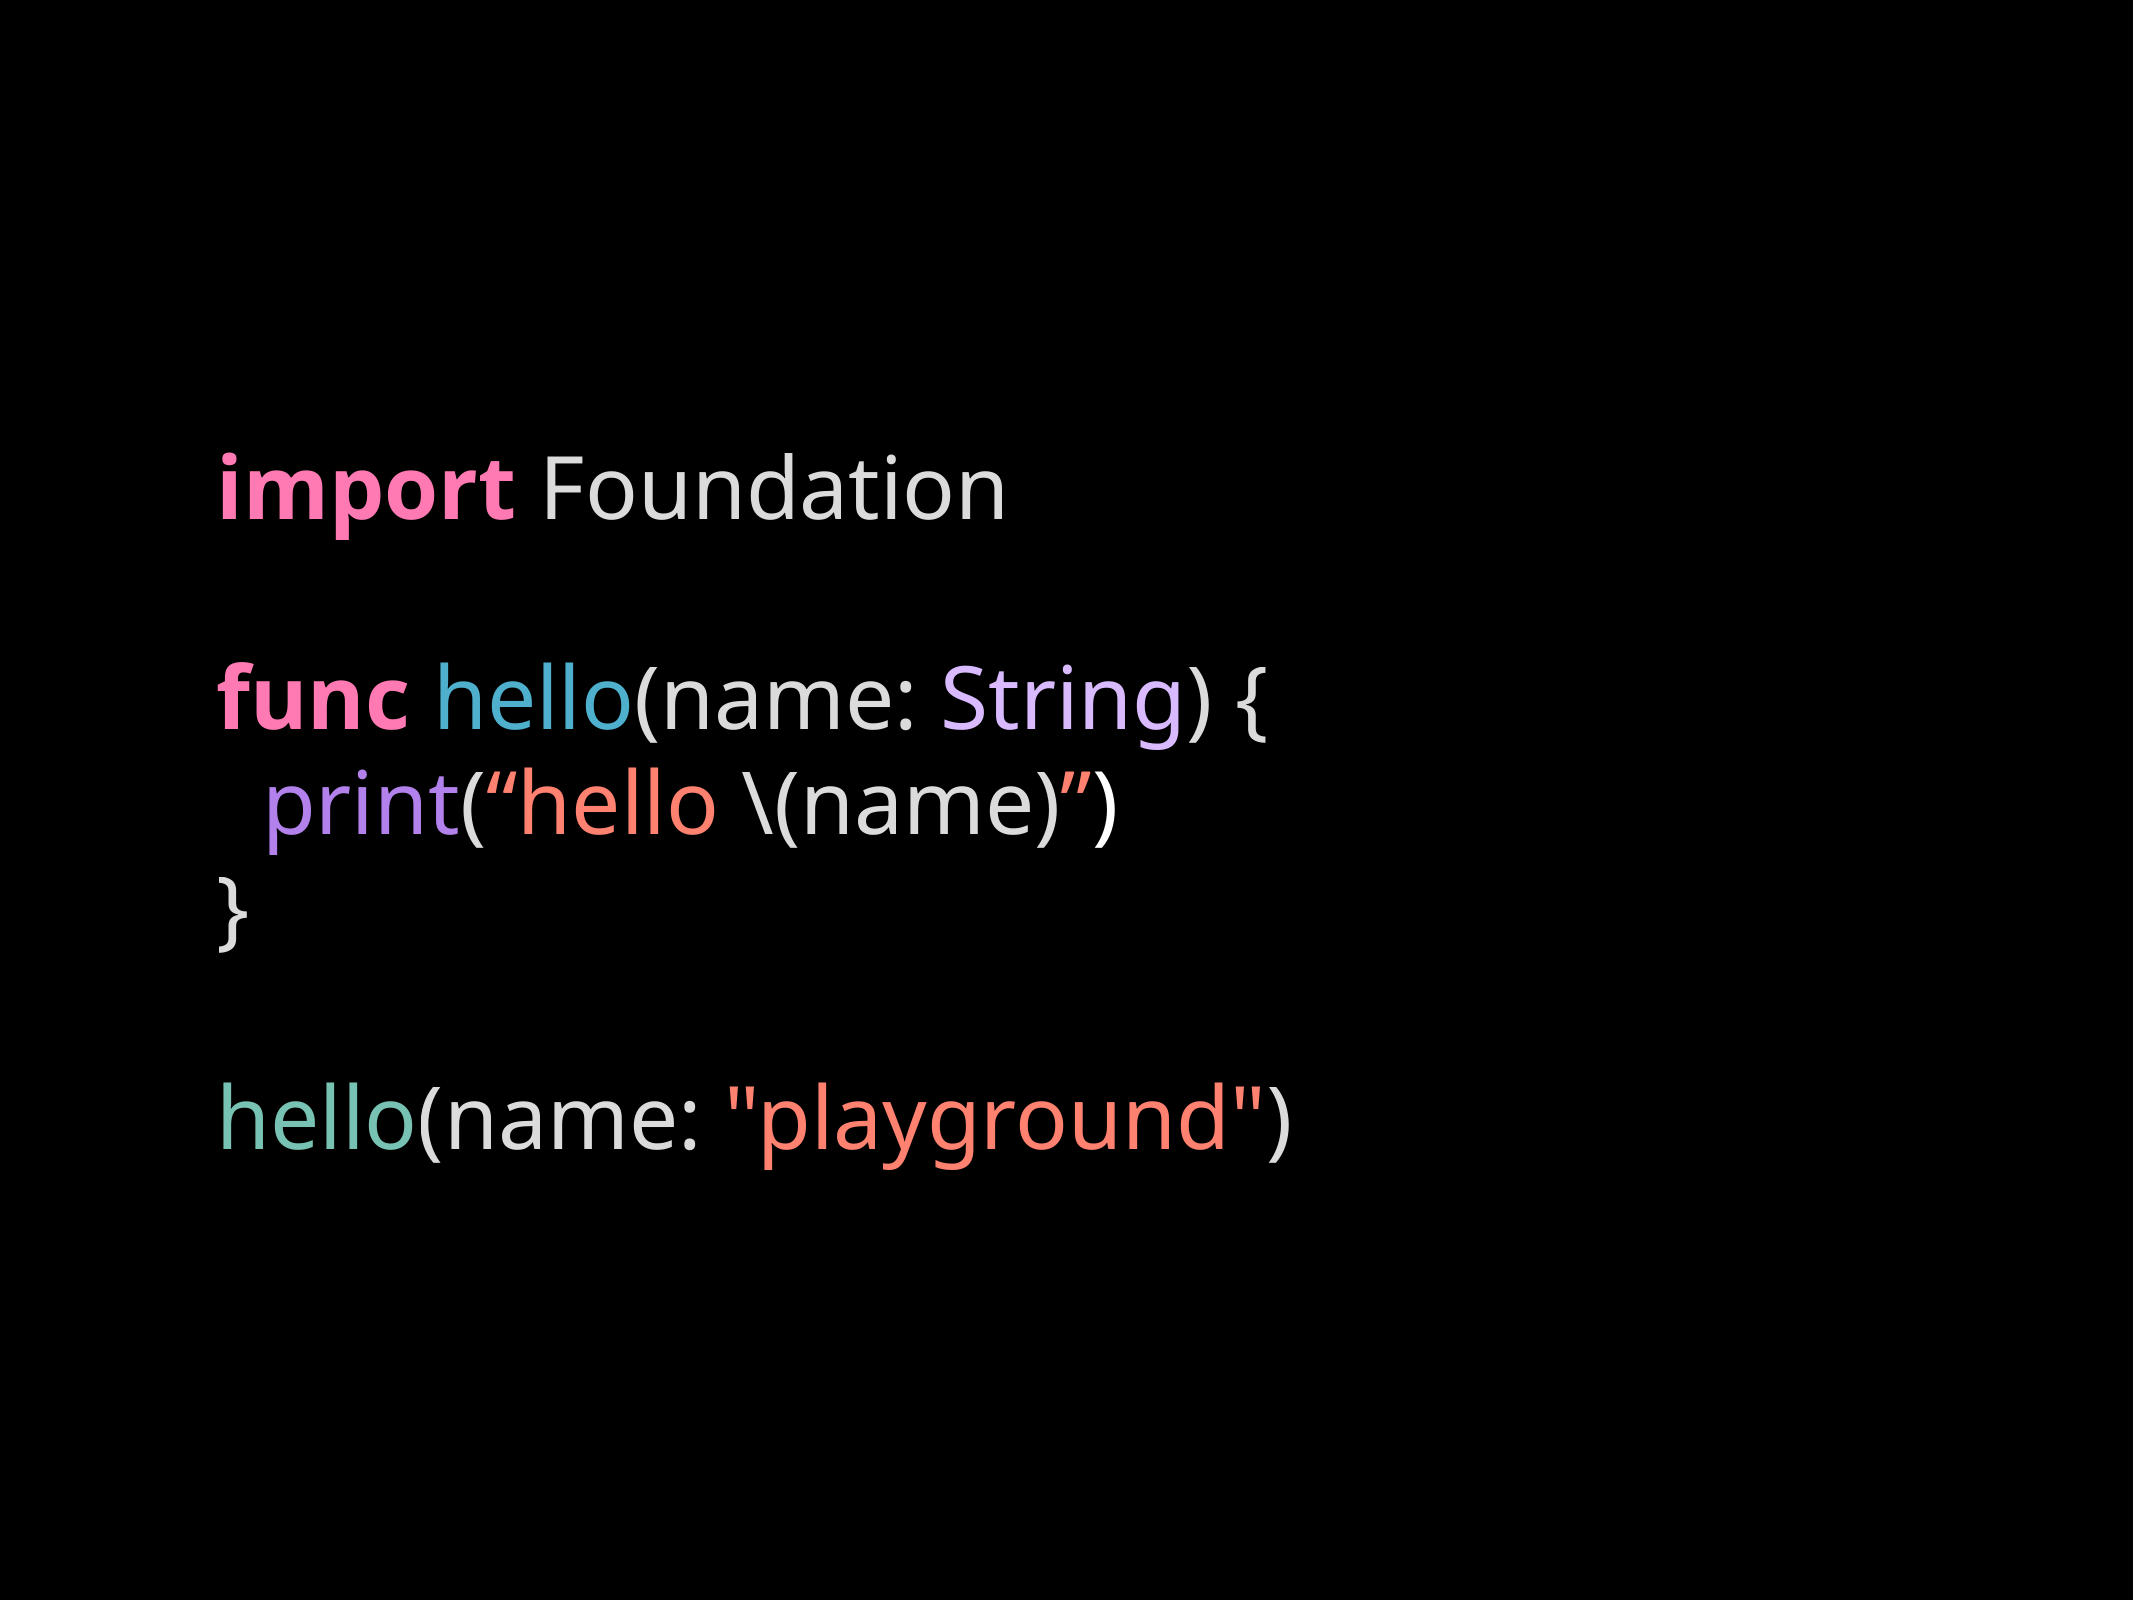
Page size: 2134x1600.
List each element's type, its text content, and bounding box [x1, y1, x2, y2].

title import Foundation func hello(name: String) { print(“hello \(name)”) } hello(name: "playground") [207, 182, 1926, 1418]
